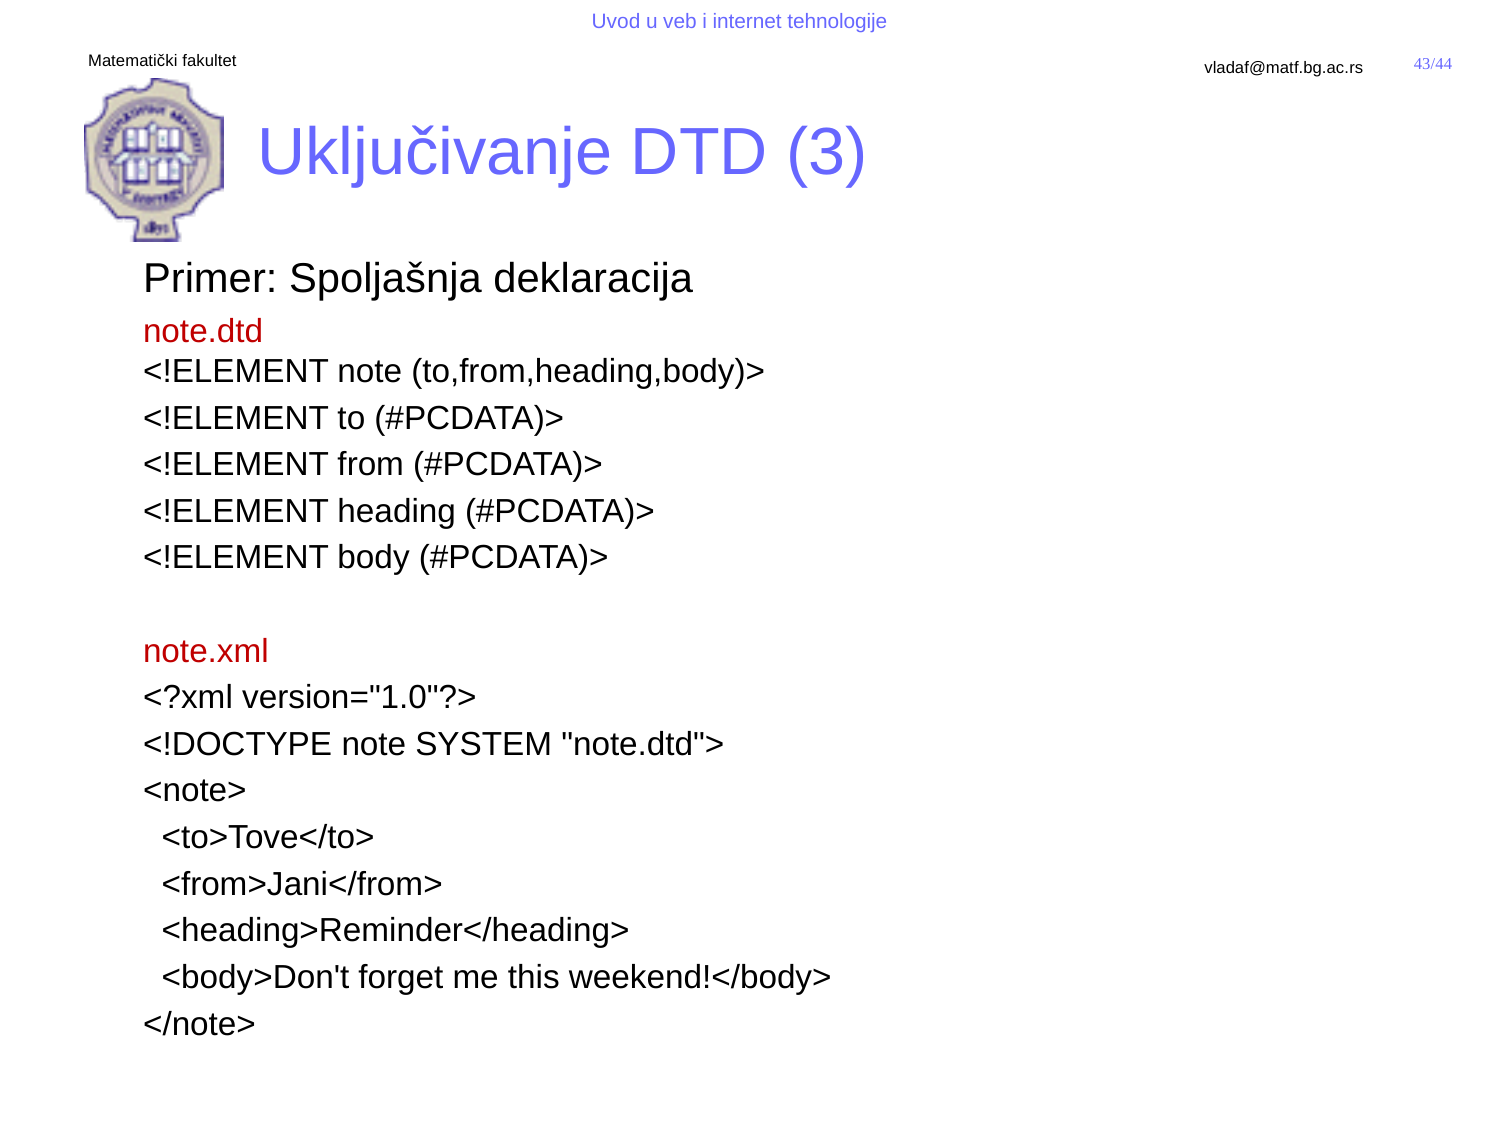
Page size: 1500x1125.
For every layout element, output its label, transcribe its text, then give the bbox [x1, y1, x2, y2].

title Uključivanje DTD (3) [242, 54, 1388, 243]
picture [84, 78, 224, 242]
list Primer: Spoljašnja deklaracija note.dtd <!ELEMENT note (to,from,heading,body)> <!ELEMENT to (#PCDATA)> <!ELEMENT from (#PCDATA)> <!ELEMENT heading (#PCDATA)> <!ELEMENT body (#PCDATA)> note.xml <?xml version="1.0"?> <!DOCTYPE note SYSTEM "note.dtd"> <note> <to>Tove</to> <from>Jani</from> <heading>Reminder</heading> <body>Don't forget me this weekend!</body> </note> [53, 243, 1483, 600]
